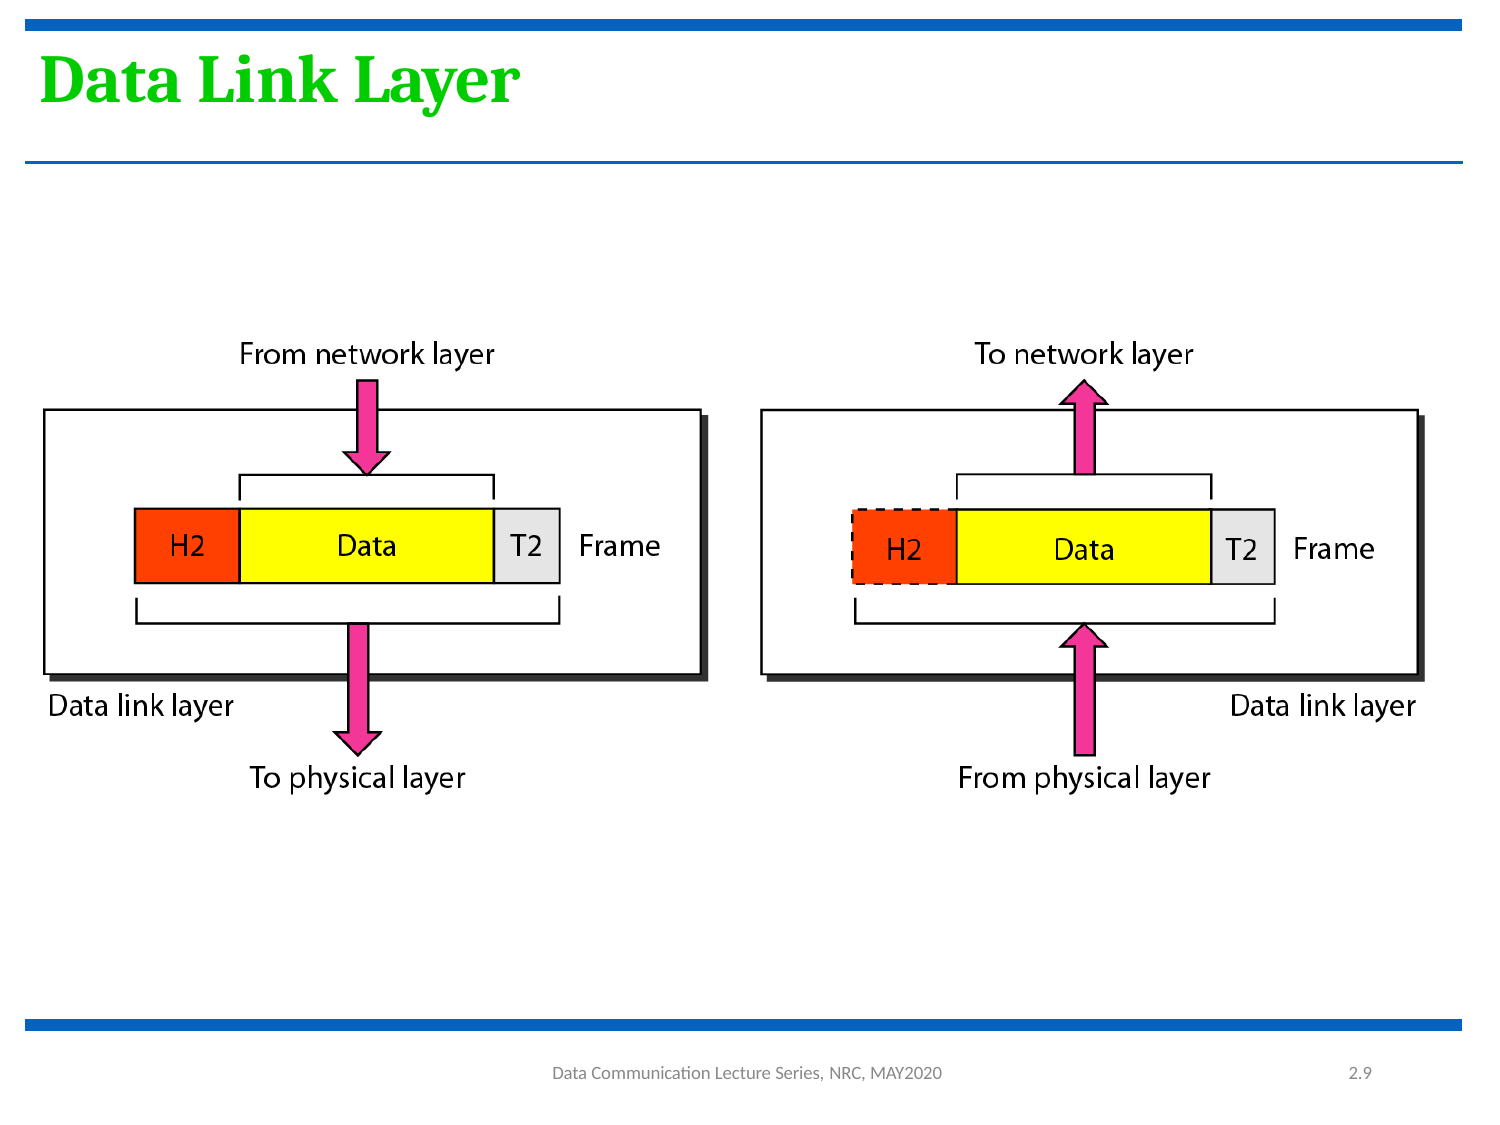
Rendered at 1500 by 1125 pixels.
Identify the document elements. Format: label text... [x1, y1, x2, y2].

title Data Link Layer [37, 31, 536, 222]
picture [43, 340, 1426, 795]
slide_number 2.9 [1346, 1060, 1389, 1125]
footer Data Communication Lecture Series, NRC, MAY2020 [550, 1062, 950, 1125]
